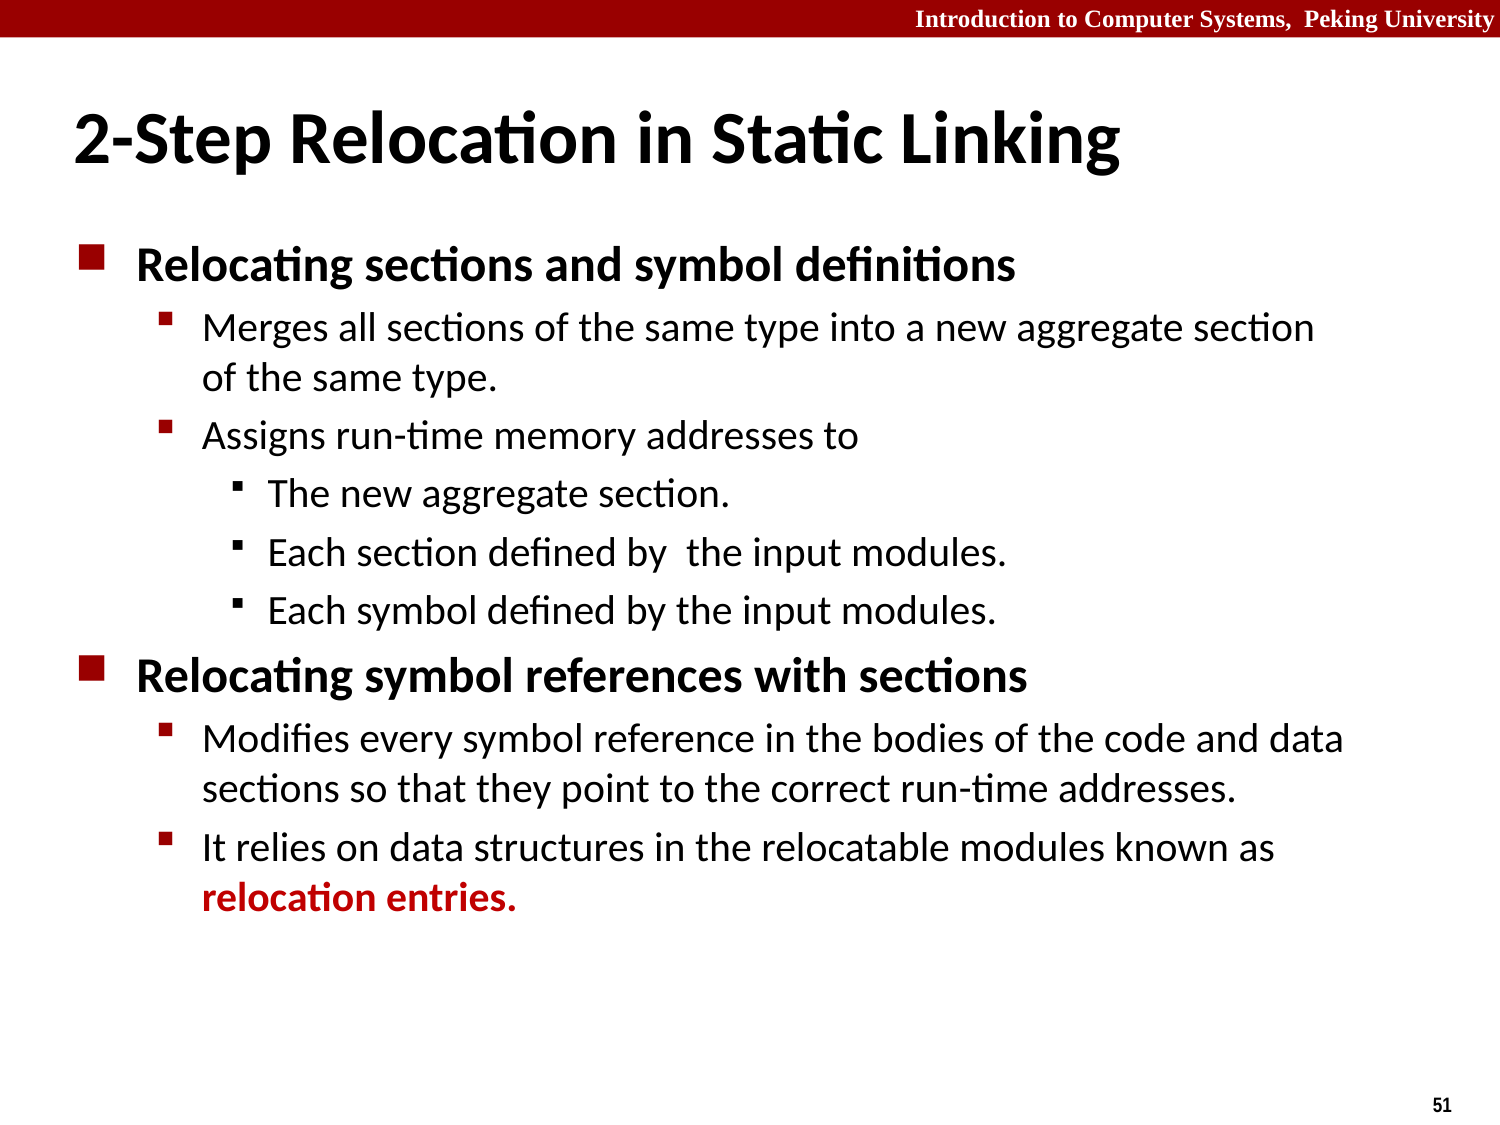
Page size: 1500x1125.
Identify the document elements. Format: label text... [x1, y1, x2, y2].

title 2-Step Relocation in Static Linking [58, 71, 1305, 197]
list Relocating sections and symbol definitions Merges all sections of the same type into a new aggregate section of the same type. Assigns run-time memory addresses to The new aggregate section. Each section defined by the input modules. Each symbol defined by the input modules. Relocating symbol references with sections Modifies every symbol reference in the bodies of the code and data sections so that they point to the correct run-time addresses. It relies on data structures in the relocatable modules known as relocation entries. [64, 223, 1361, 1040]
